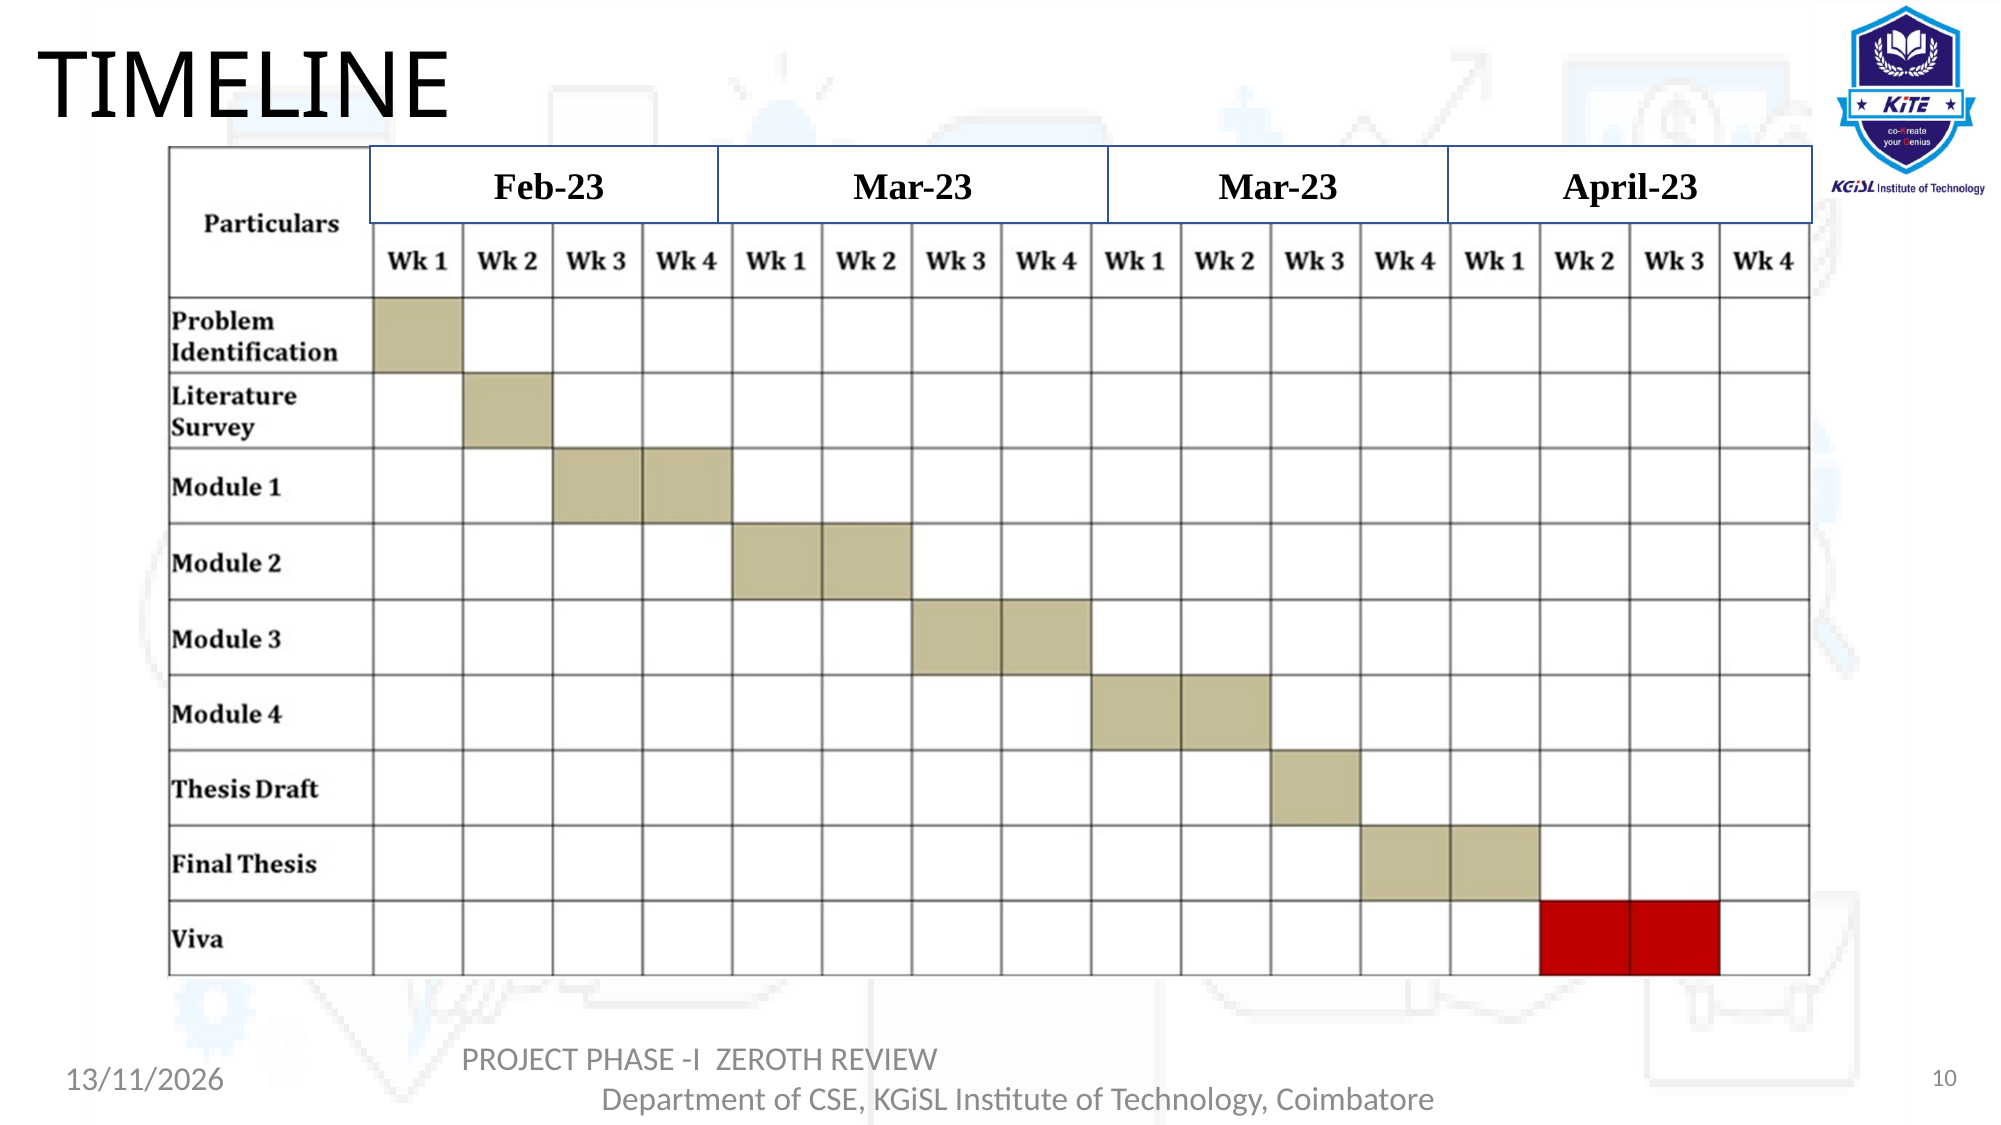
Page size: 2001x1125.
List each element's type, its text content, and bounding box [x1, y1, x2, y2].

footer PROJECT PHASE -I ZEROTH REVIEW Department of CSE, KGiSL Institute of Technology, Coimbatore [444, 1047, 1555, 1108]
title TIMELINE [22, 18, 1748, 157]
slide_number 10 [1880, 1046, 1973, 1107]
picture [167, 0, 2000, 979]
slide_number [49, 1047, 268, 1108]
